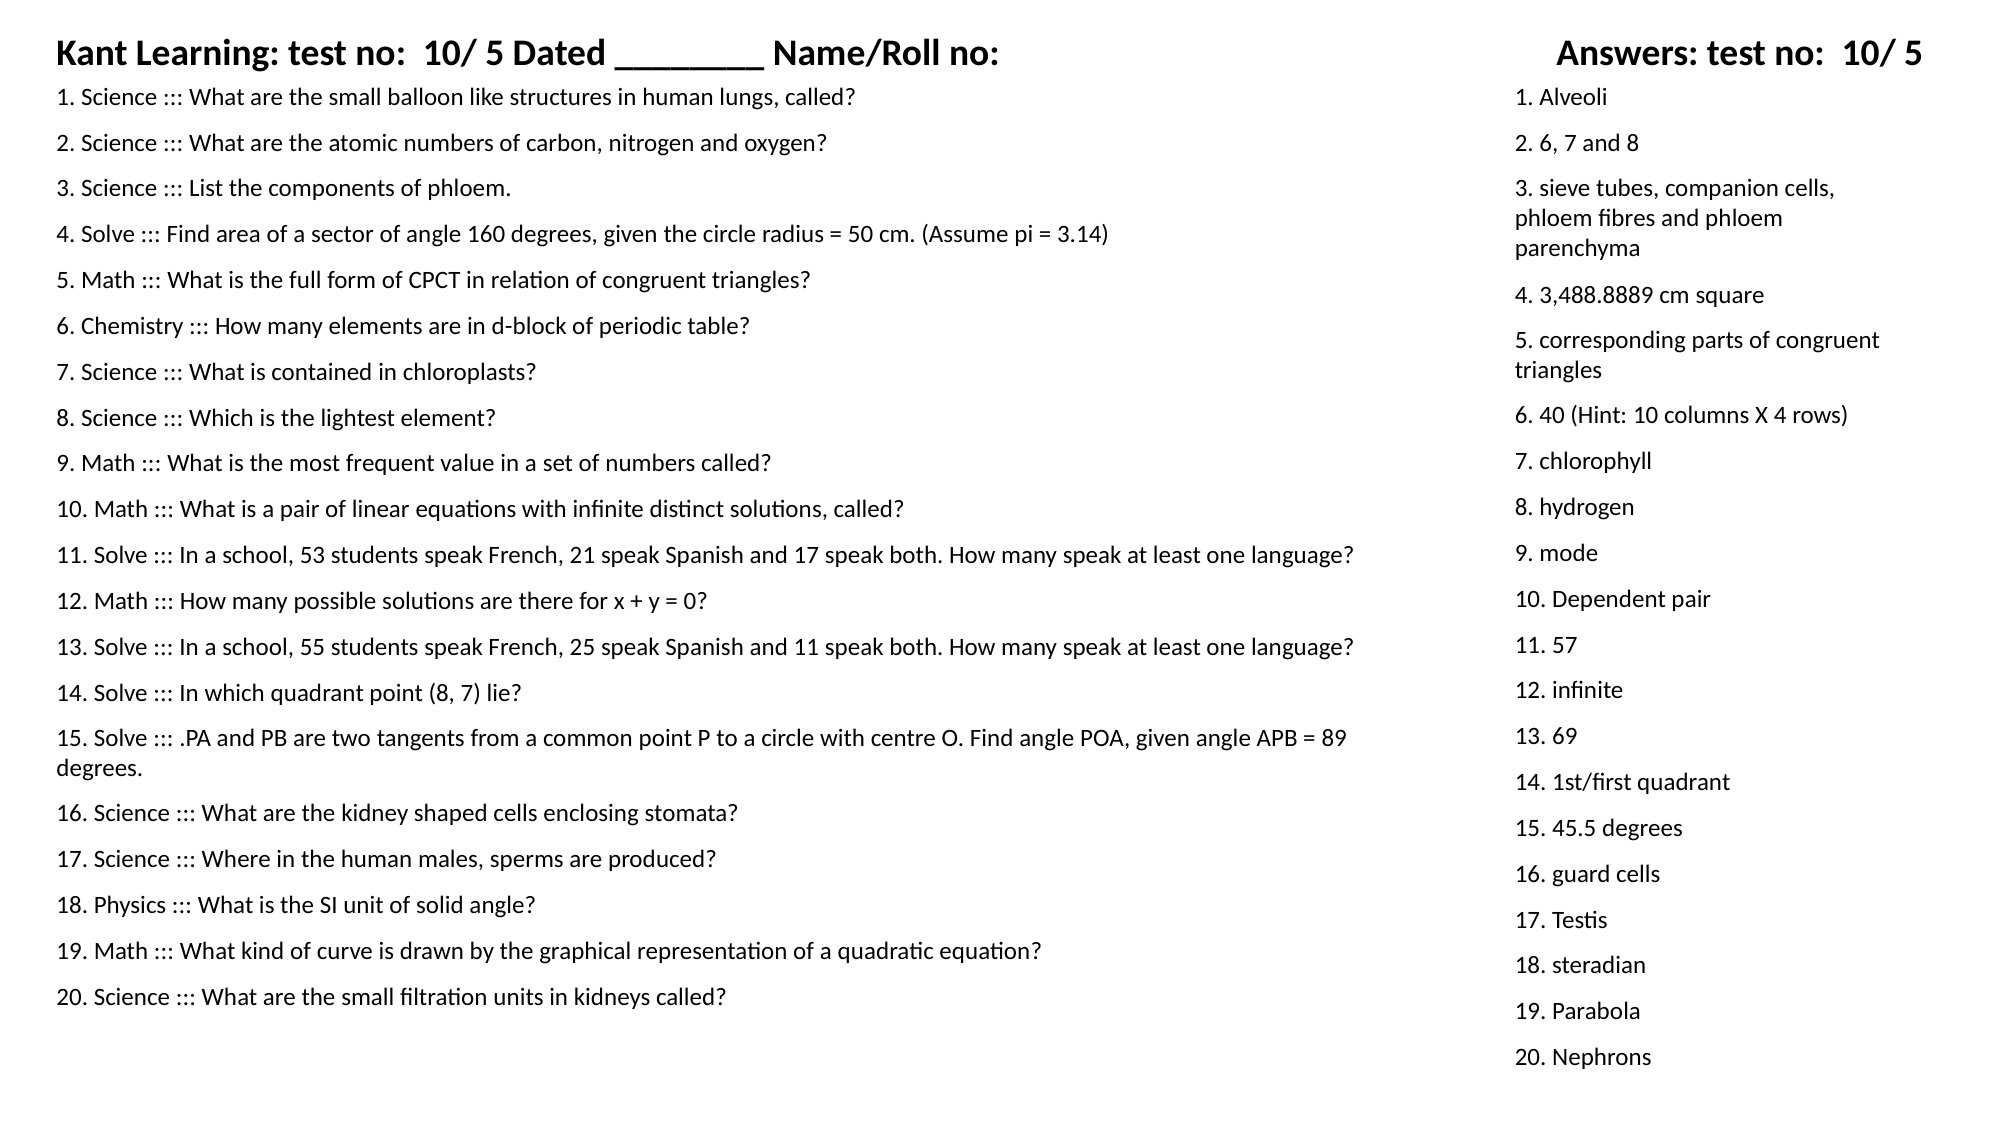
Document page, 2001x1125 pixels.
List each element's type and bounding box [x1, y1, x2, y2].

text_box [41, 302, 1440, 576]
text_box [1500, 804, 1900, 1078]
text_box [41, 577, 1440, 926]
text_box [41, 20, 2000, 528]
text_box [41, 927, 1440, 1018]
text_box [1500, 575, 1900, 803]
text_box [1500, 529, 1900, 574]
